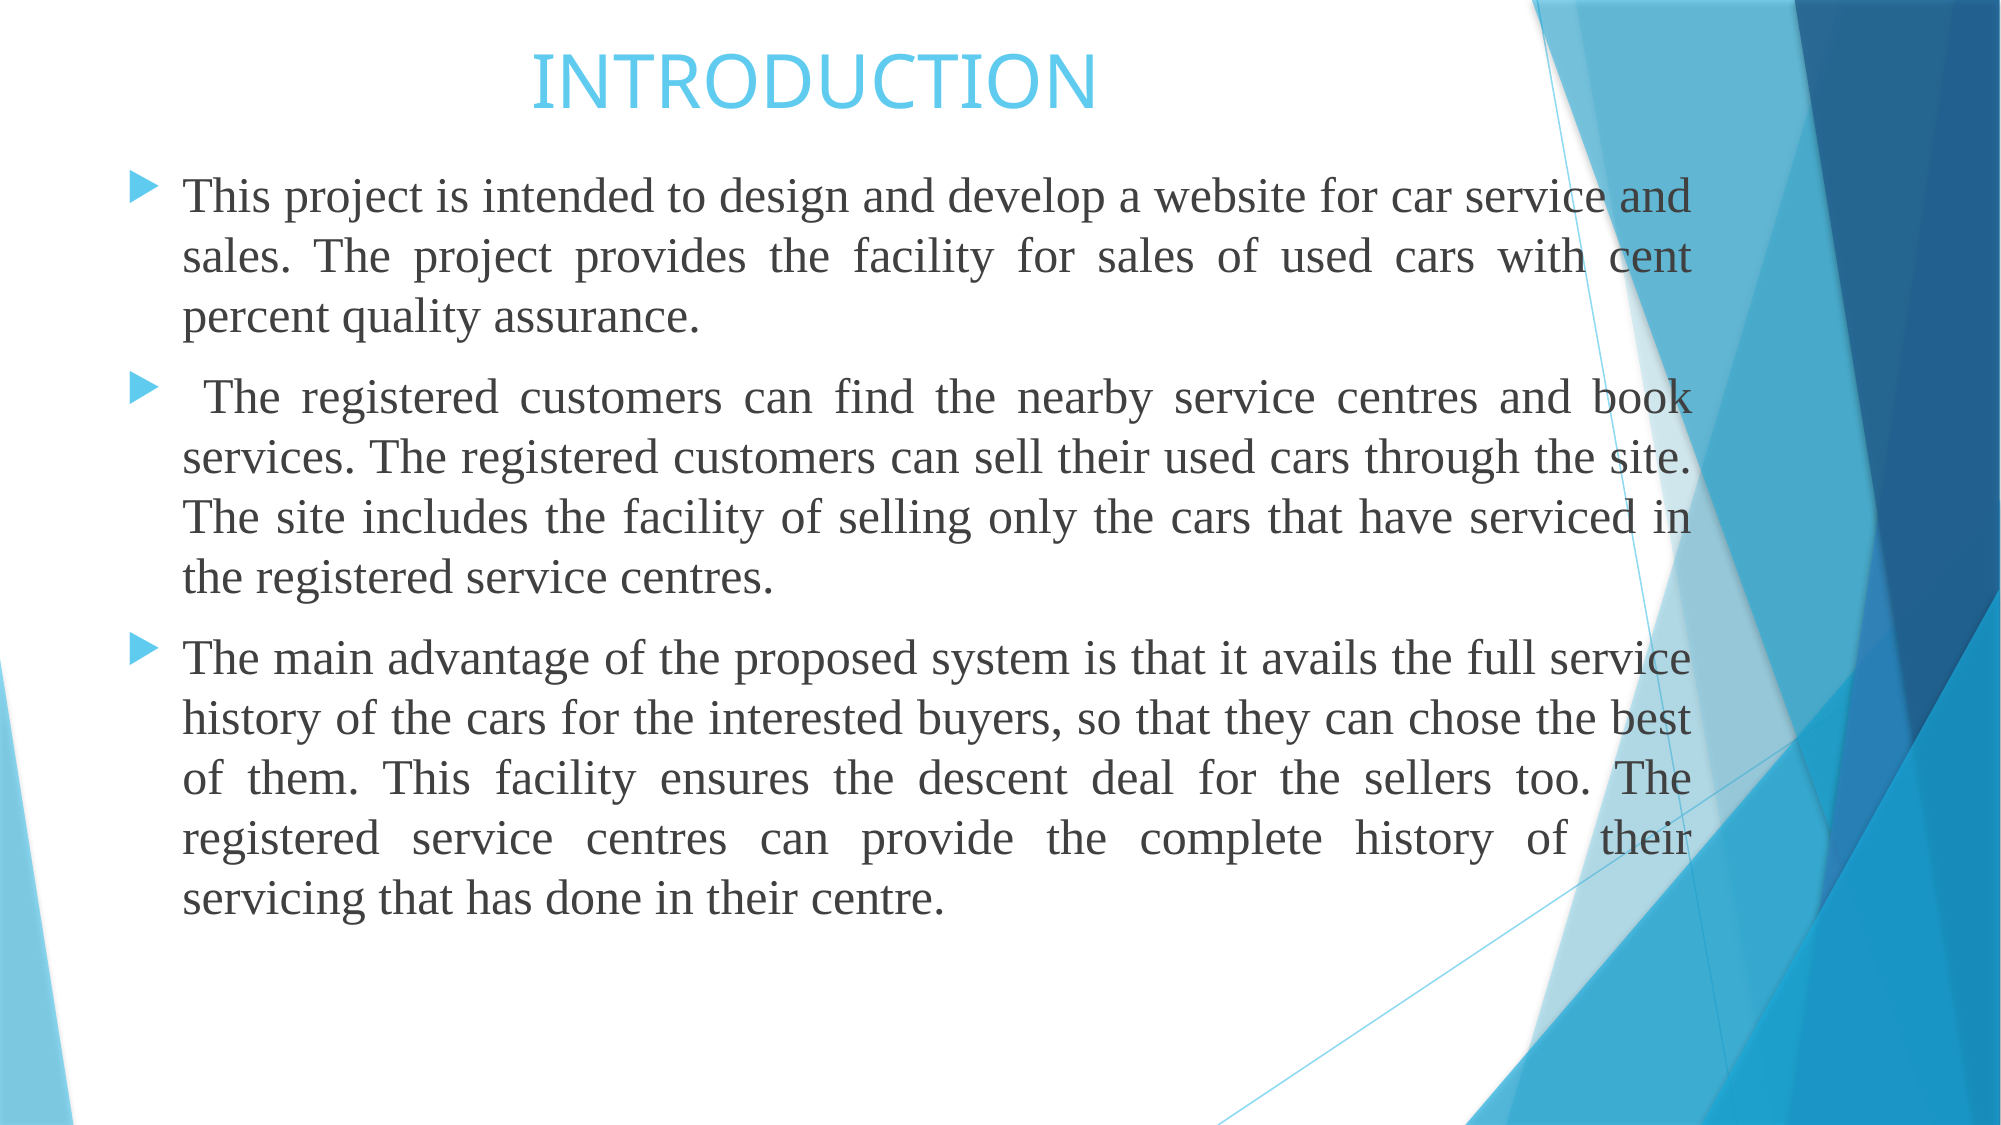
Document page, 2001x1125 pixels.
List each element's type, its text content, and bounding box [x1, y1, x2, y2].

list This project is intended to design and develop a website for car service and sales. The project provides the facility for sales of used cars with cent percent quality assurance. The registered customers can find the nearby service centres and book services. The registered customers can sell their used cars through the site. The site includes the facility of selling only the cars that have serviced in the registered service centres. The main advantage of the proposed system is that it avails the full service history of the cars for the interested buyers, so that they can chose the best of them. This facility ensures the descent deal for the sellers too. The registered service centres can provide the complete history of their servicing that has done in their centre. [111, 154, 1709, 971]
title INTRODUCTION [111, 25, 1522, 150]
